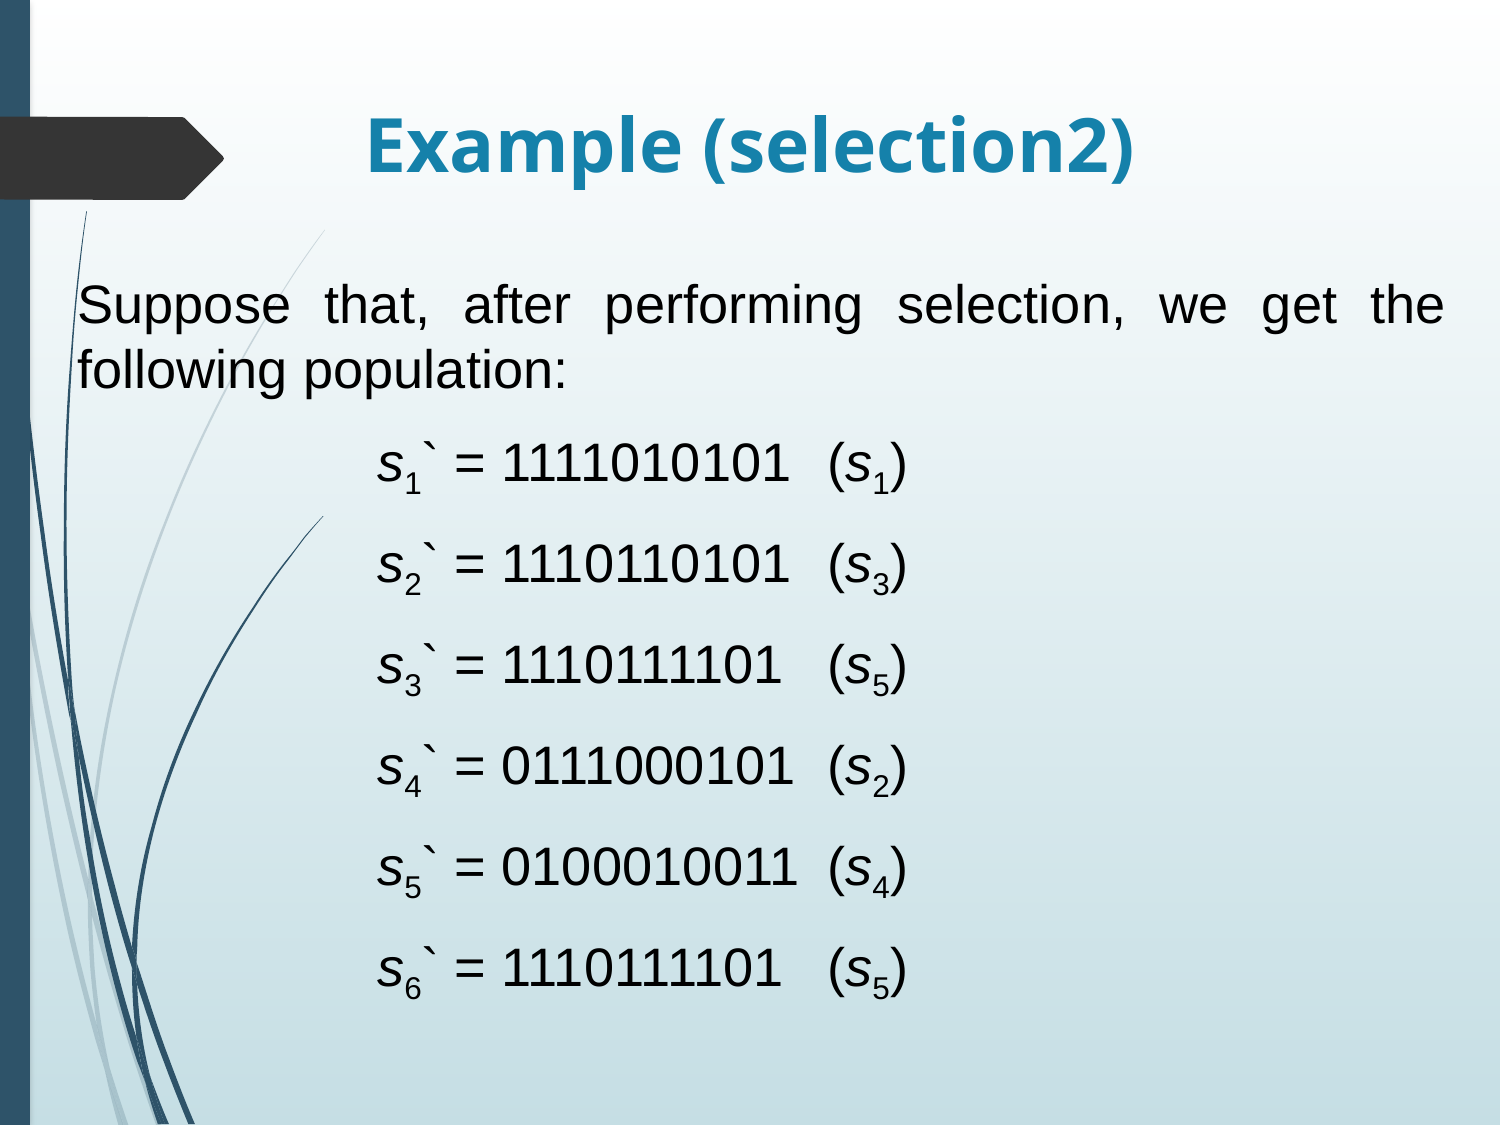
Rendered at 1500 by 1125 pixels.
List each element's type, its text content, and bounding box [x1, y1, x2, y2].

title Example (selection2) [112, 90, 1388, 196]
text_box Suppose that, after performing selection, we get the following population: s1` = 1111010101 (s1) s2` = 1110110101 (s3) s3` = 1110111101 (s5) s4` = 0111000101 (s2) s5` = 0100010011 (s4) s6` = 1110111101 (s5) [62, 262, 1463, 1106]
